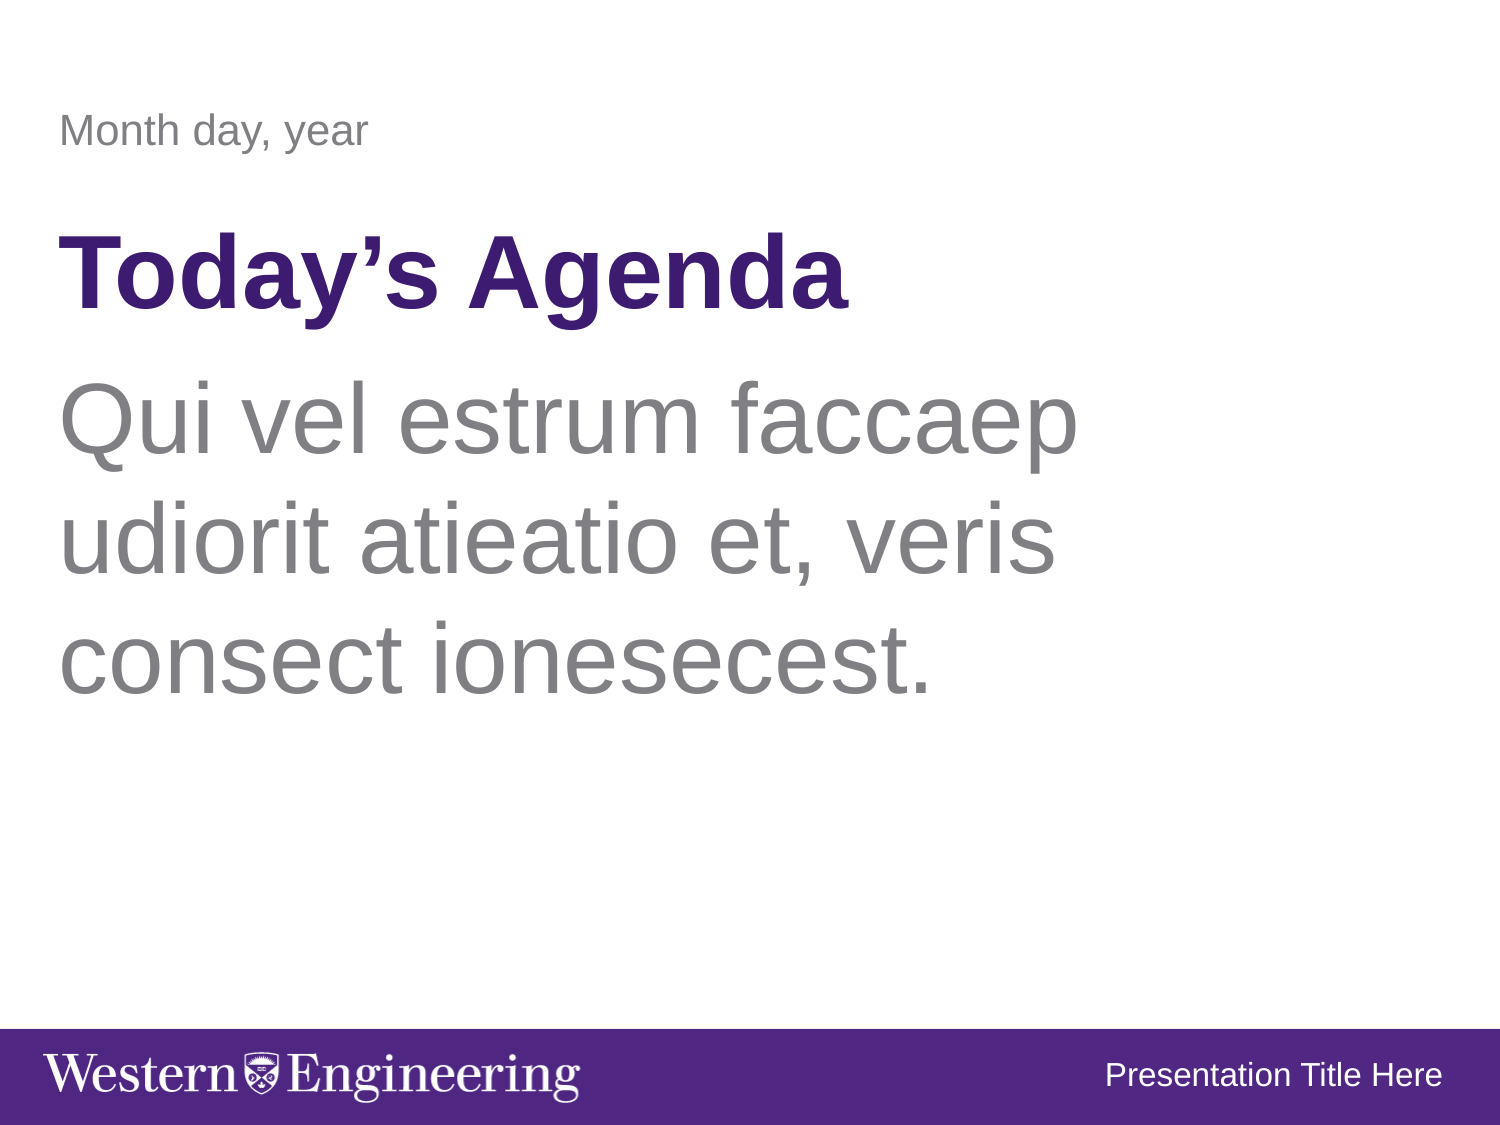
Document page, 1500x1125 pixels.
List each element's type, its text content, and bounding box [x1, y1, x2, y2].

picture [0, 0, 1500, 1125]
text_box Month day, year Today’s Agenda Qui vel estrum faccaep udiorit atieatio et, veris consect ionesecest. [44, 94, 1358, 872]
text_box Presentation Title Here [935, 1046, 1459, 1101]
